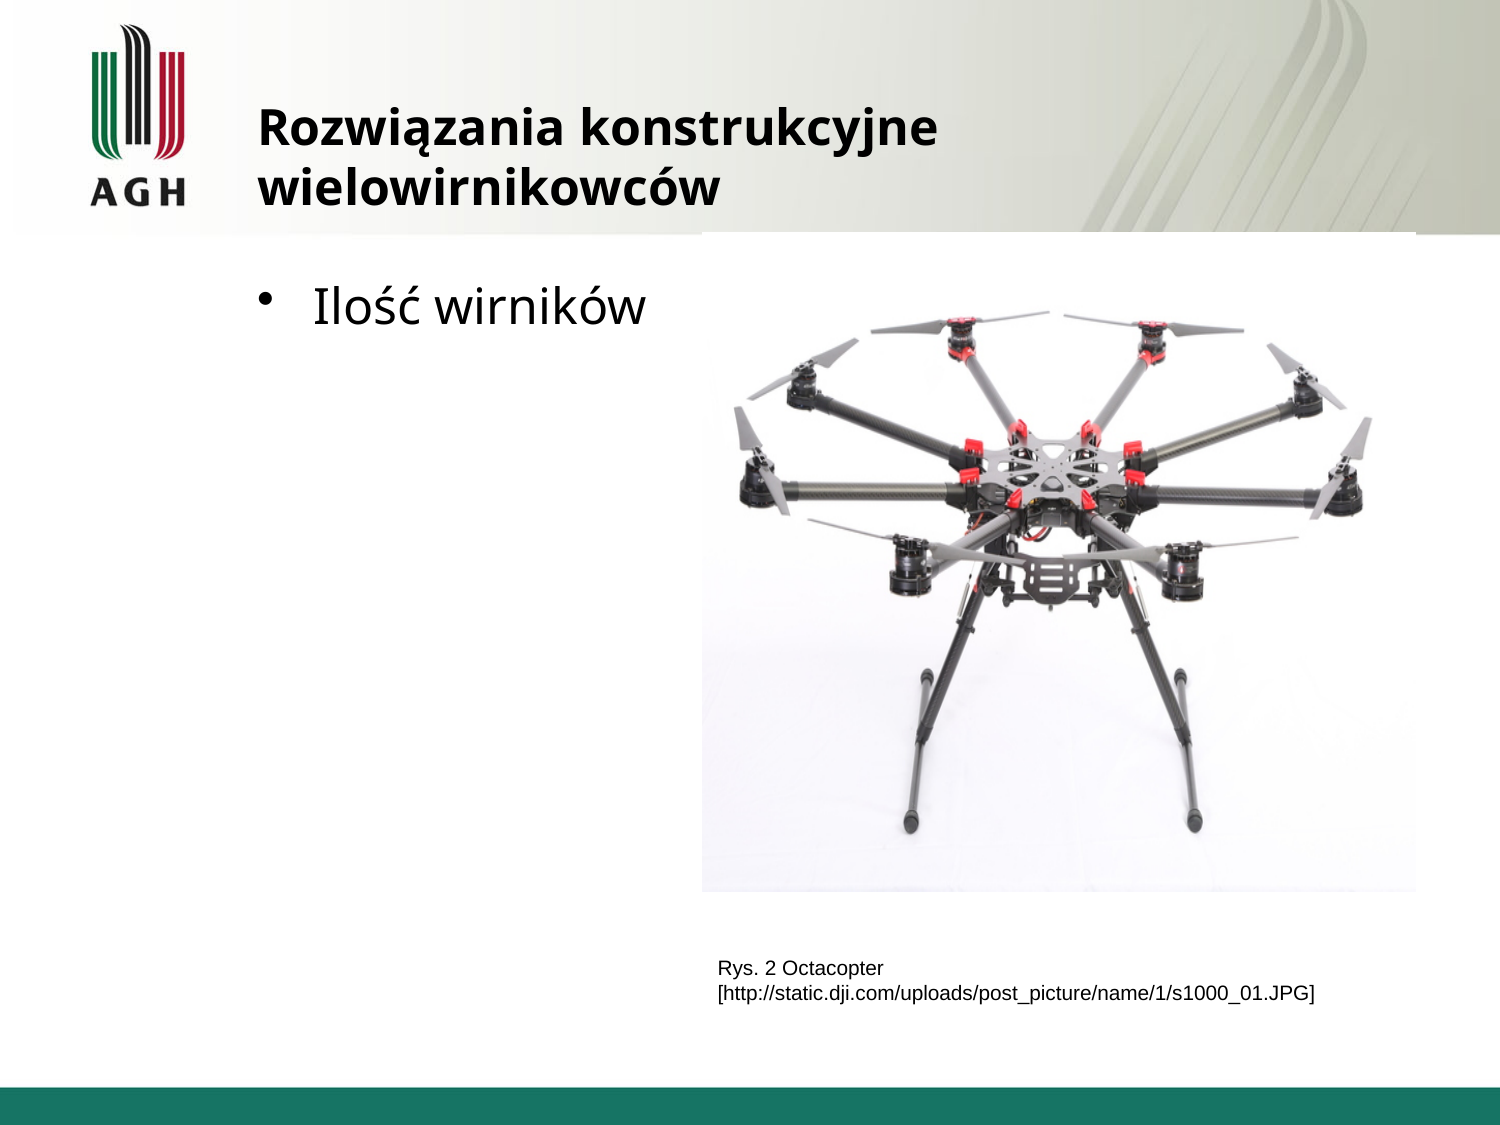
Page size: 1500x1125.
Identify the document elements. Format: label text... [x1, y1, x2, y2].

list Ilość wirników [242, 267, 697, 1005]
picture [0, 0, 1500, 1125]
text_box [702, 232, 1426, 1014]
title Rozwiązania konstrukcyjne wielowirnikowców [242, 78, 1425, 233]
